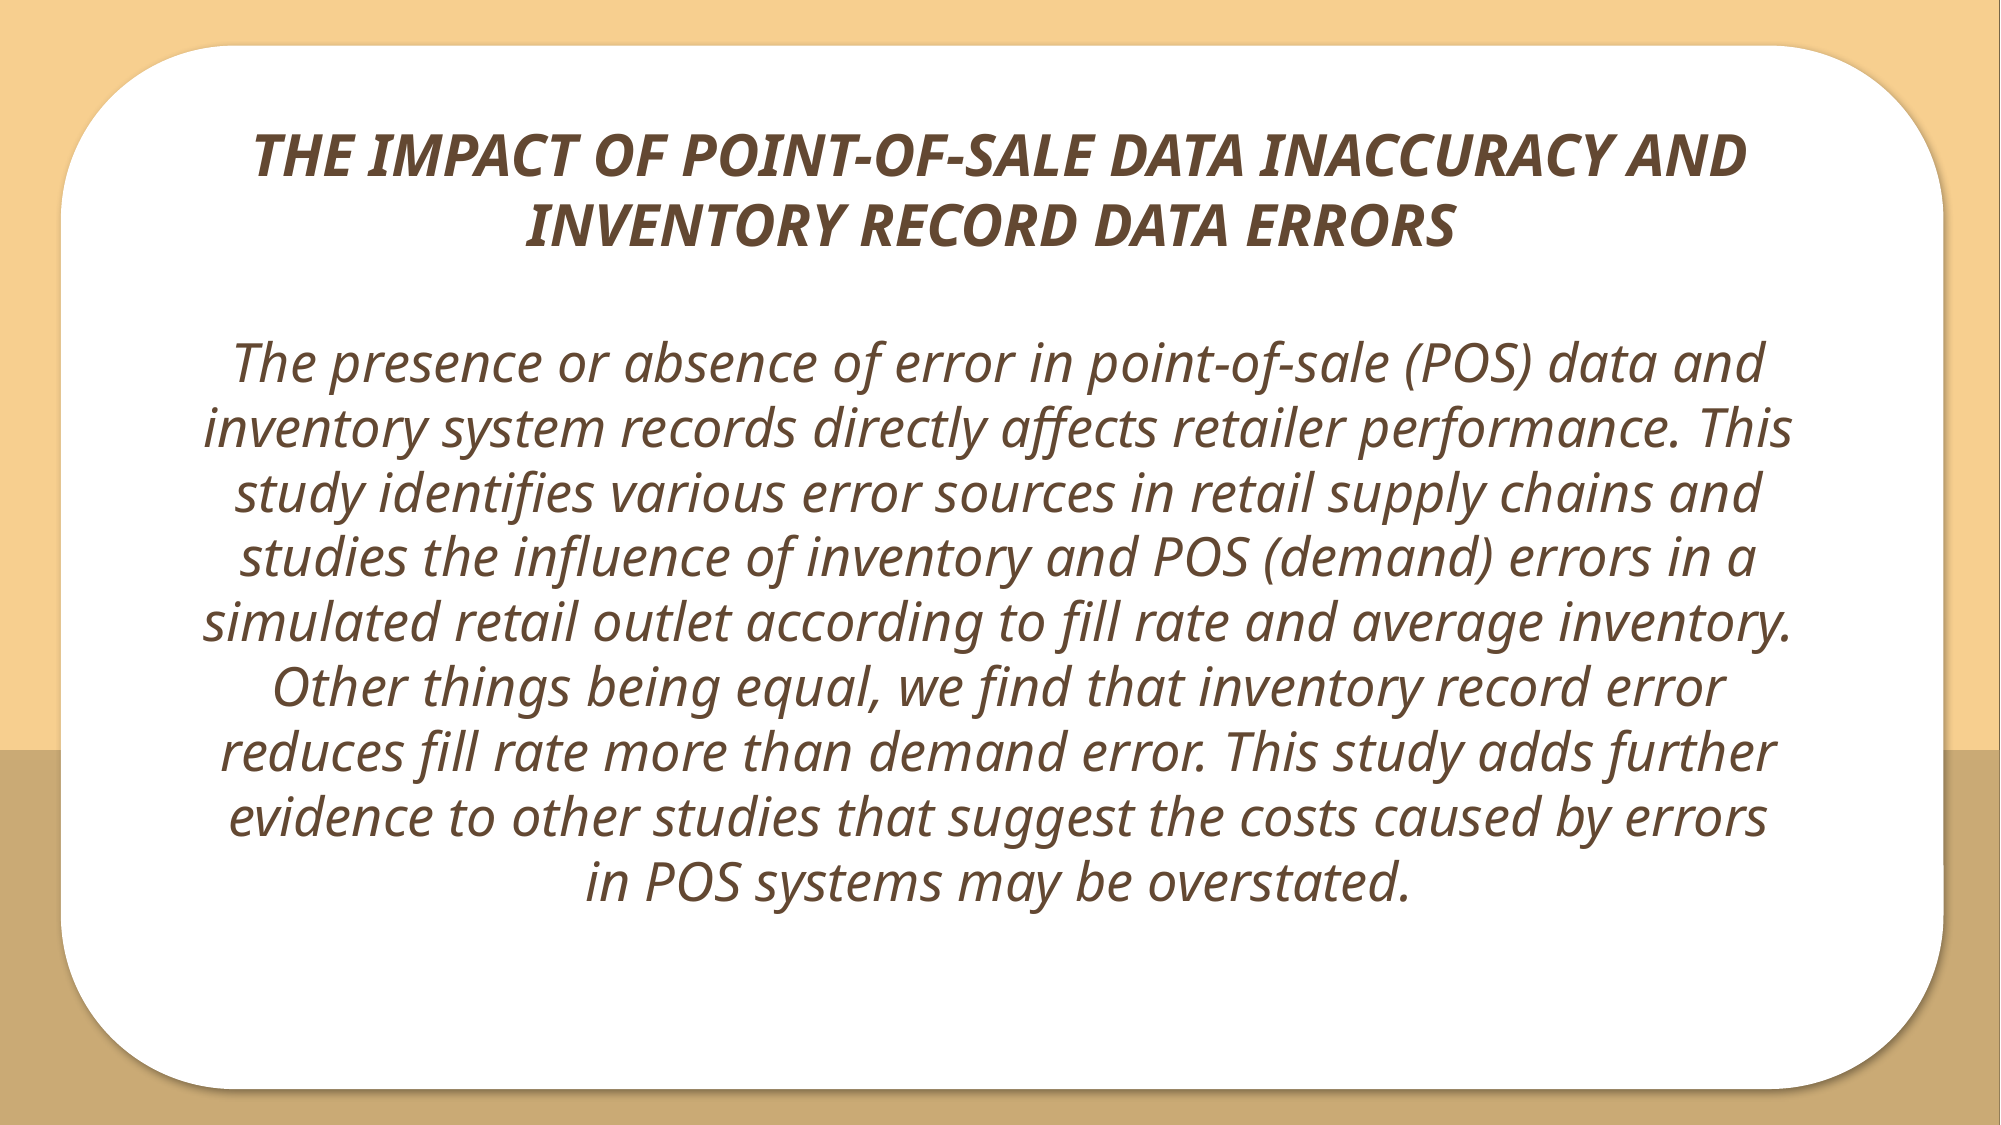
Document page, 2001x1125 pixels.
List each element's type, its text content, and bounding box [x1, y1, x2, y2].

text_box [59, 44, 1945, 1091]
text_box [0, 749, 2000, 1125]
text_box THE IMPACT OF POINT-OF-SALE DATA INACCURACY AND INVENTORY RECORD DATA ERRORS The presence or absence of error in point-of-sale (POS) data and inventory system records directly affects retailer performance. This study identifies various error sources in retail supply chains and studies the influence of inventory and POS (demand) errors in a simulated retail outlet according to fill rate and average inventory. Other things being equal, we find that inventory record error reduces fill rate more than demand error. This study adds further evidence to other studies that suggest the costs caused by errors in POS systems may be overstated. [185, 110, 1815, 920]
text_box [0, 0, 2000, 749]
